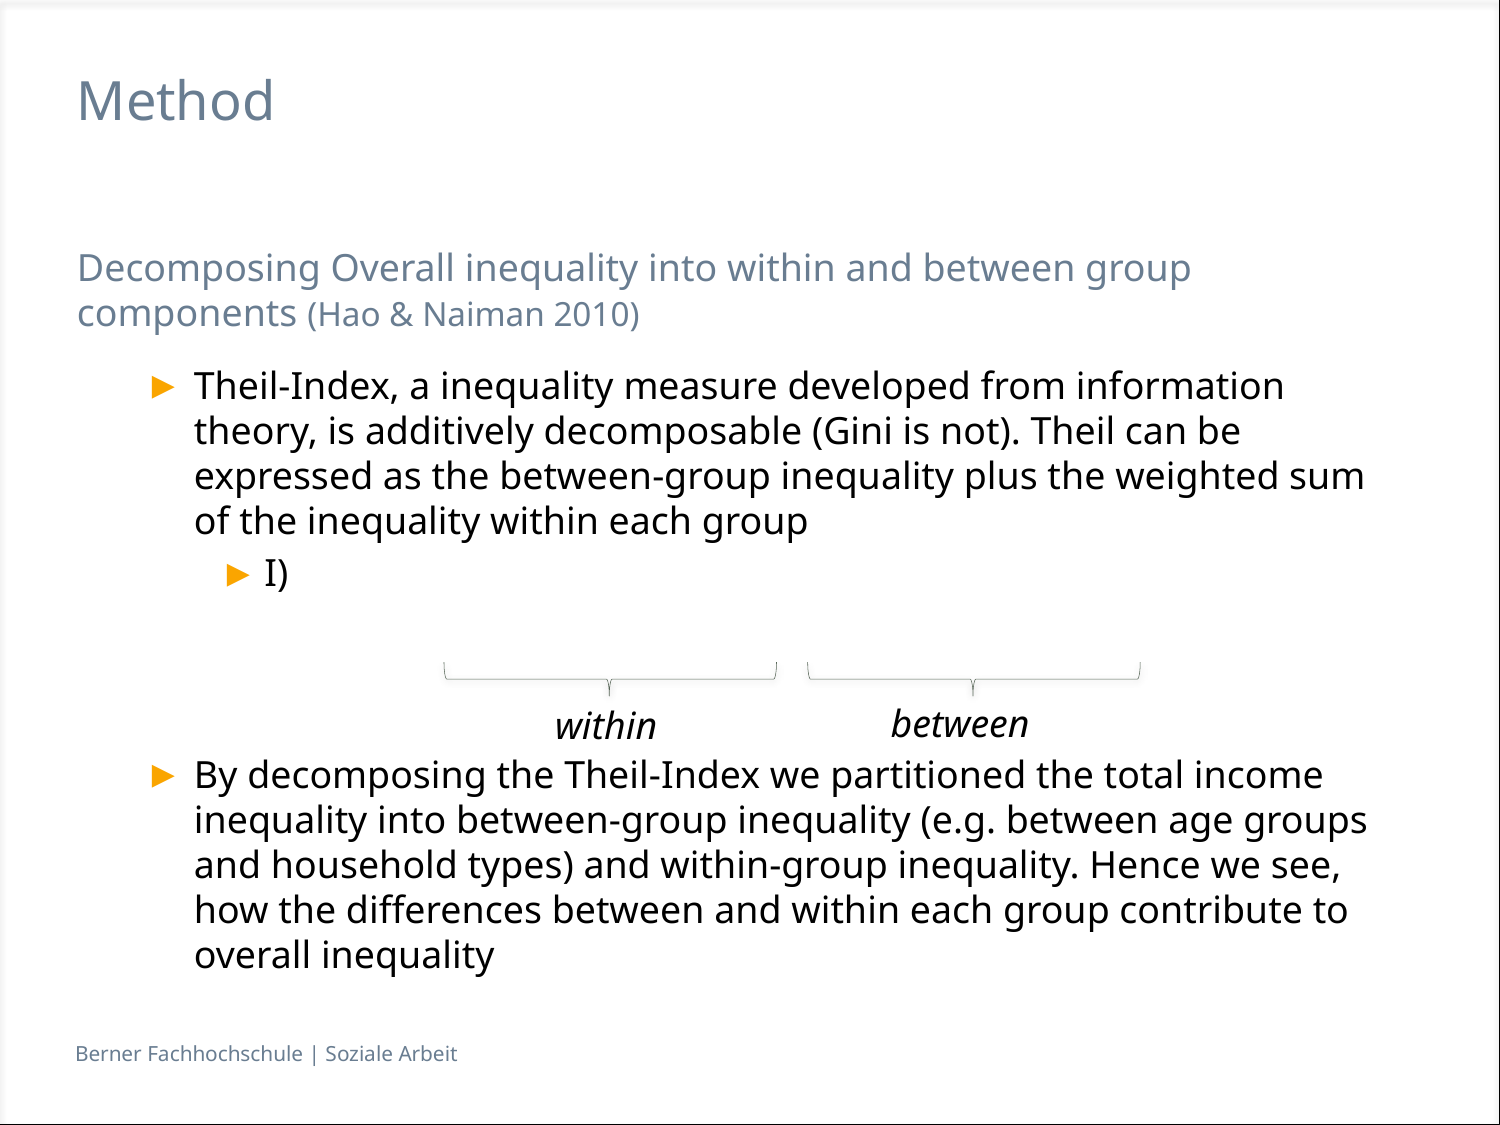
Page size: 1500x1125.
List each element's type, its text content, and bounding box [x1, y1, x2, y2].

text_box within [540, 694, 687, 755]
text_box [776, 354, 1477, 1004]
text_box [805, 662, 1143, 692]
text_box [441, 662, 779, 694]
text_box between [875, 692, 1075, 752]
list Decomposing Overall inequality into within and between group components (Hao & Naiman 2010) [76, 236, 1406, 325]
title Method [76, 59, 1406, 148]
